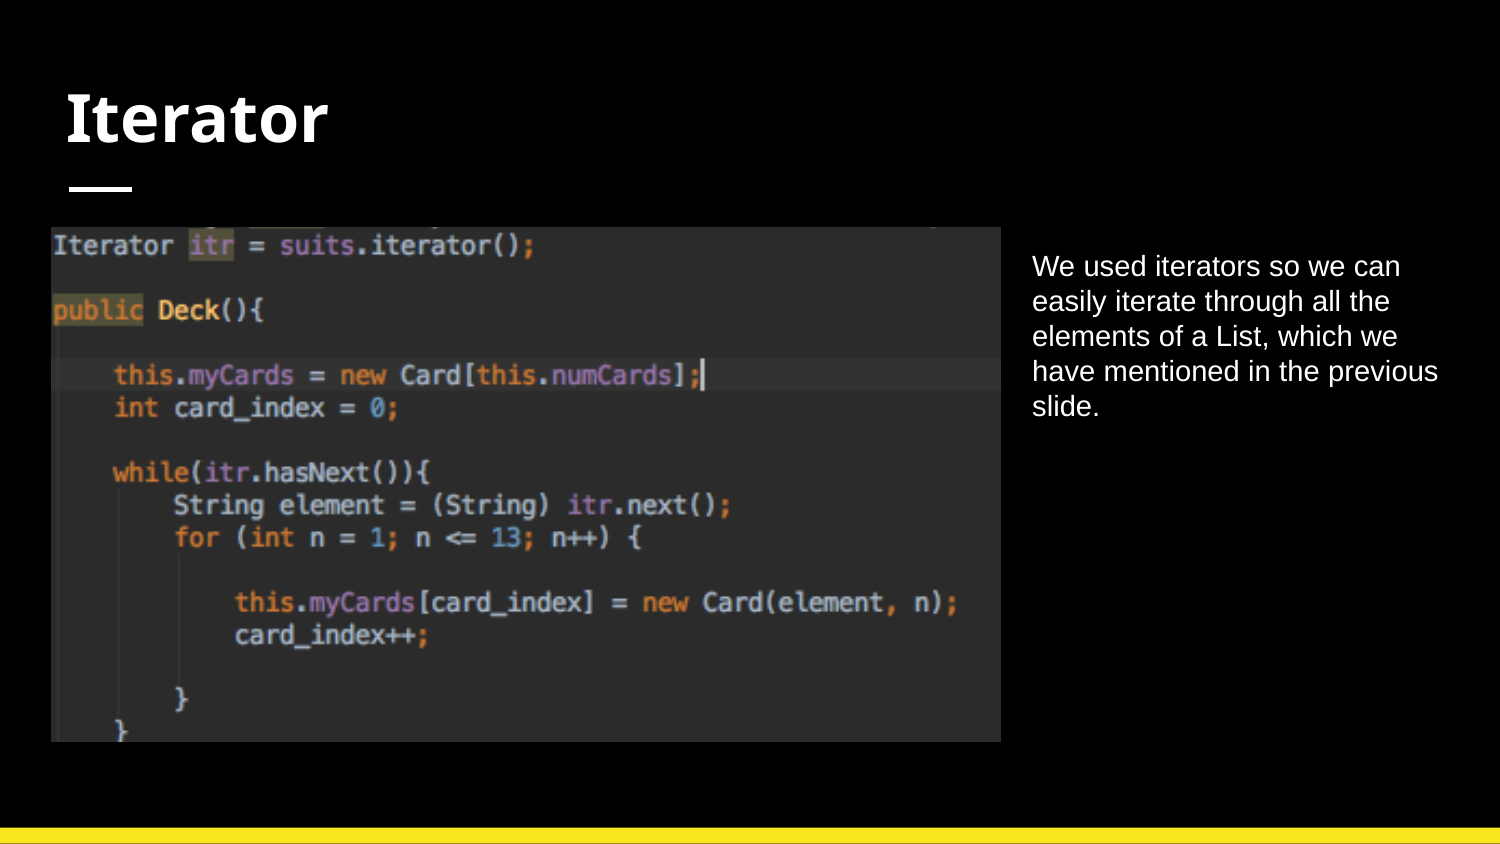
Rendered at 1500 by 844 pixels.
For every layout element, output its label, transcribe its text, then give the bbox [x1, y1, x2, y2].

text_box We used iterators so we can easily iterate through all the elements of a List, which we have mentioned in the previous slide. [1017, 232, 1479, 779]
title Iterator [51, 61, 1449, 167]
picture [50, 227, 1001, 742]
